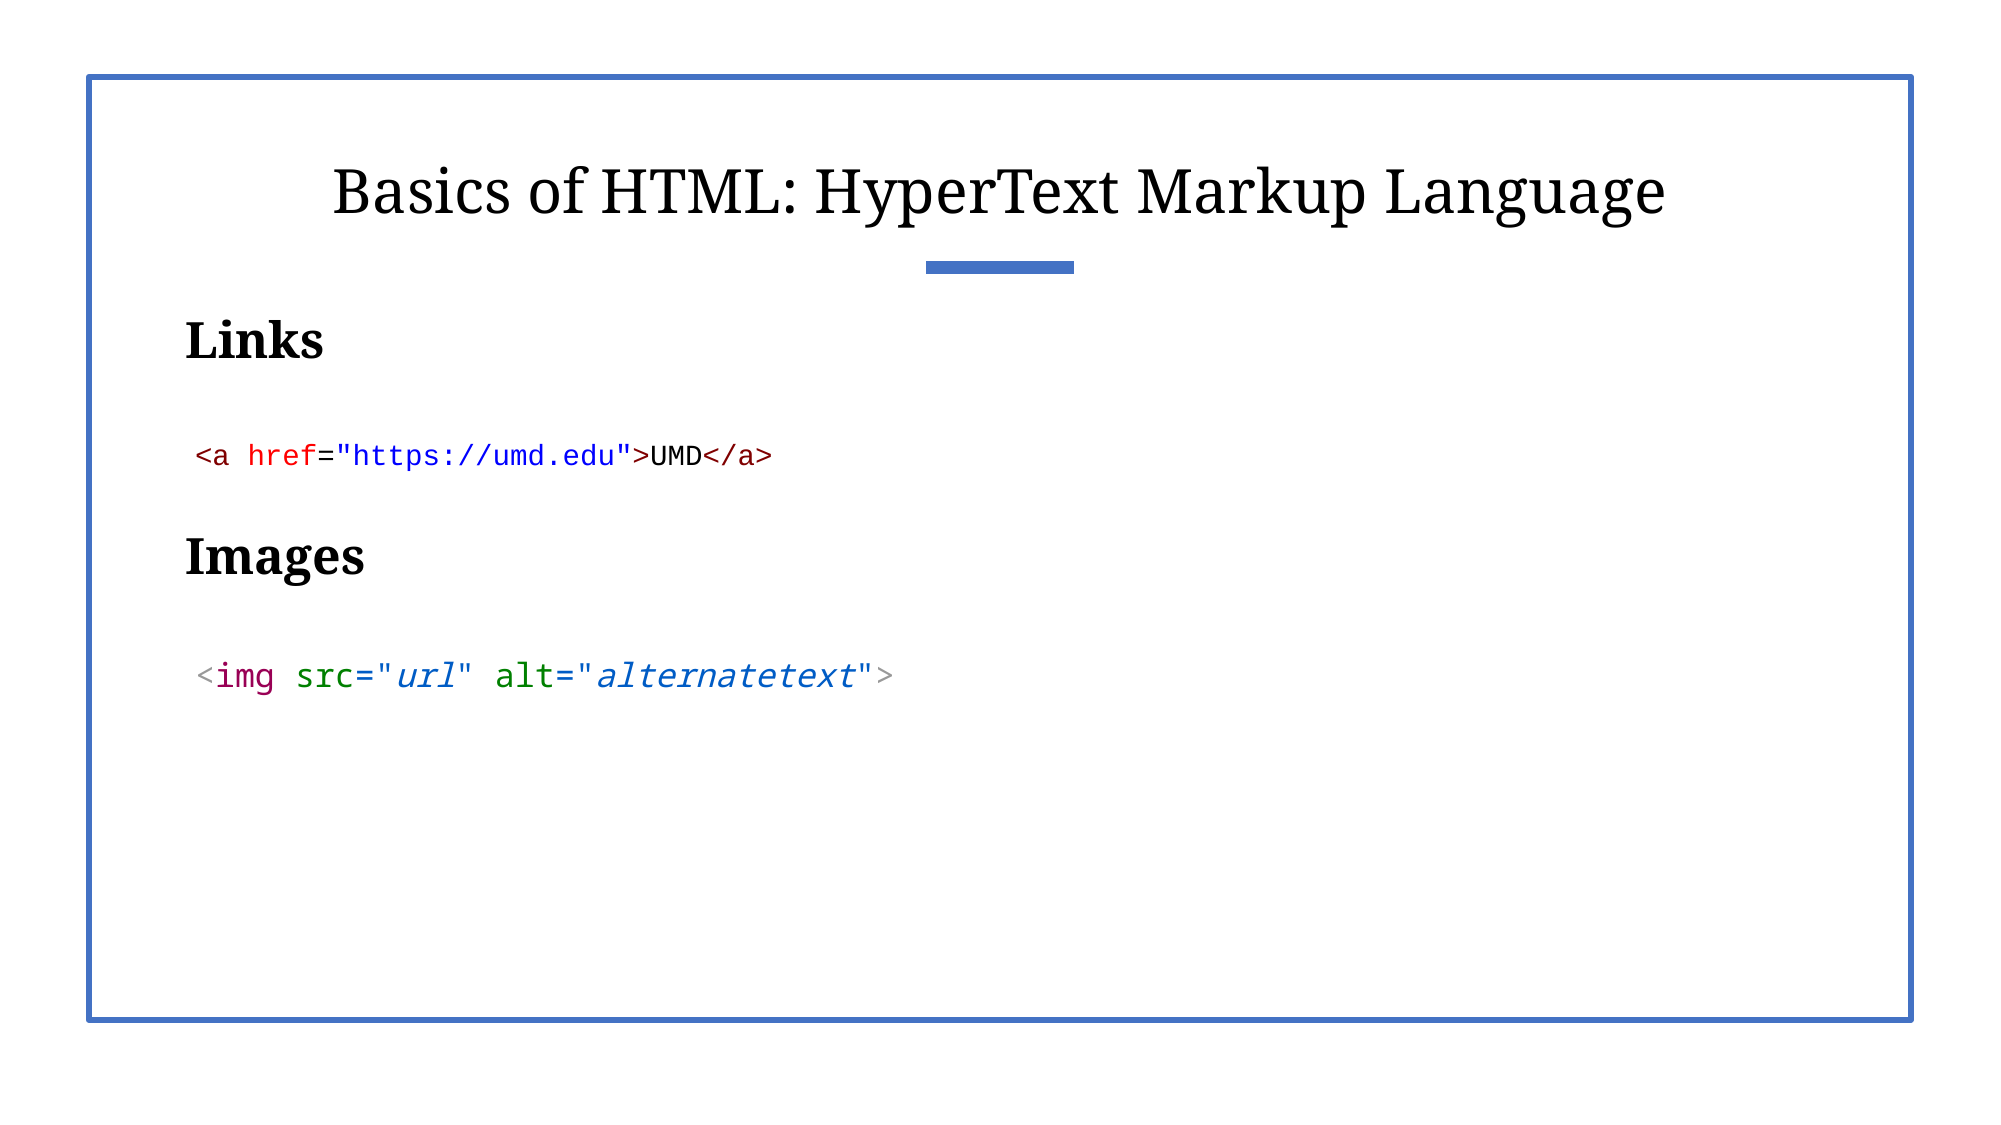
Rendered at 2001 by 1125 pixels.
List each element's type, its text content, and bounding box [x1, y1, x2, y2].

text_box Links [165, 288, 604, 408]
list <img src="url" alt="alternatetext"> [175, 620, 1732, 690]
text_box Images [165, 504, 604, 625]
list <a href="https://umd.edu">UMD</a> [175, 403, 975, 474]
title Basics of HTML: HyperText Markup Language [0, 47, 2000, 248]
